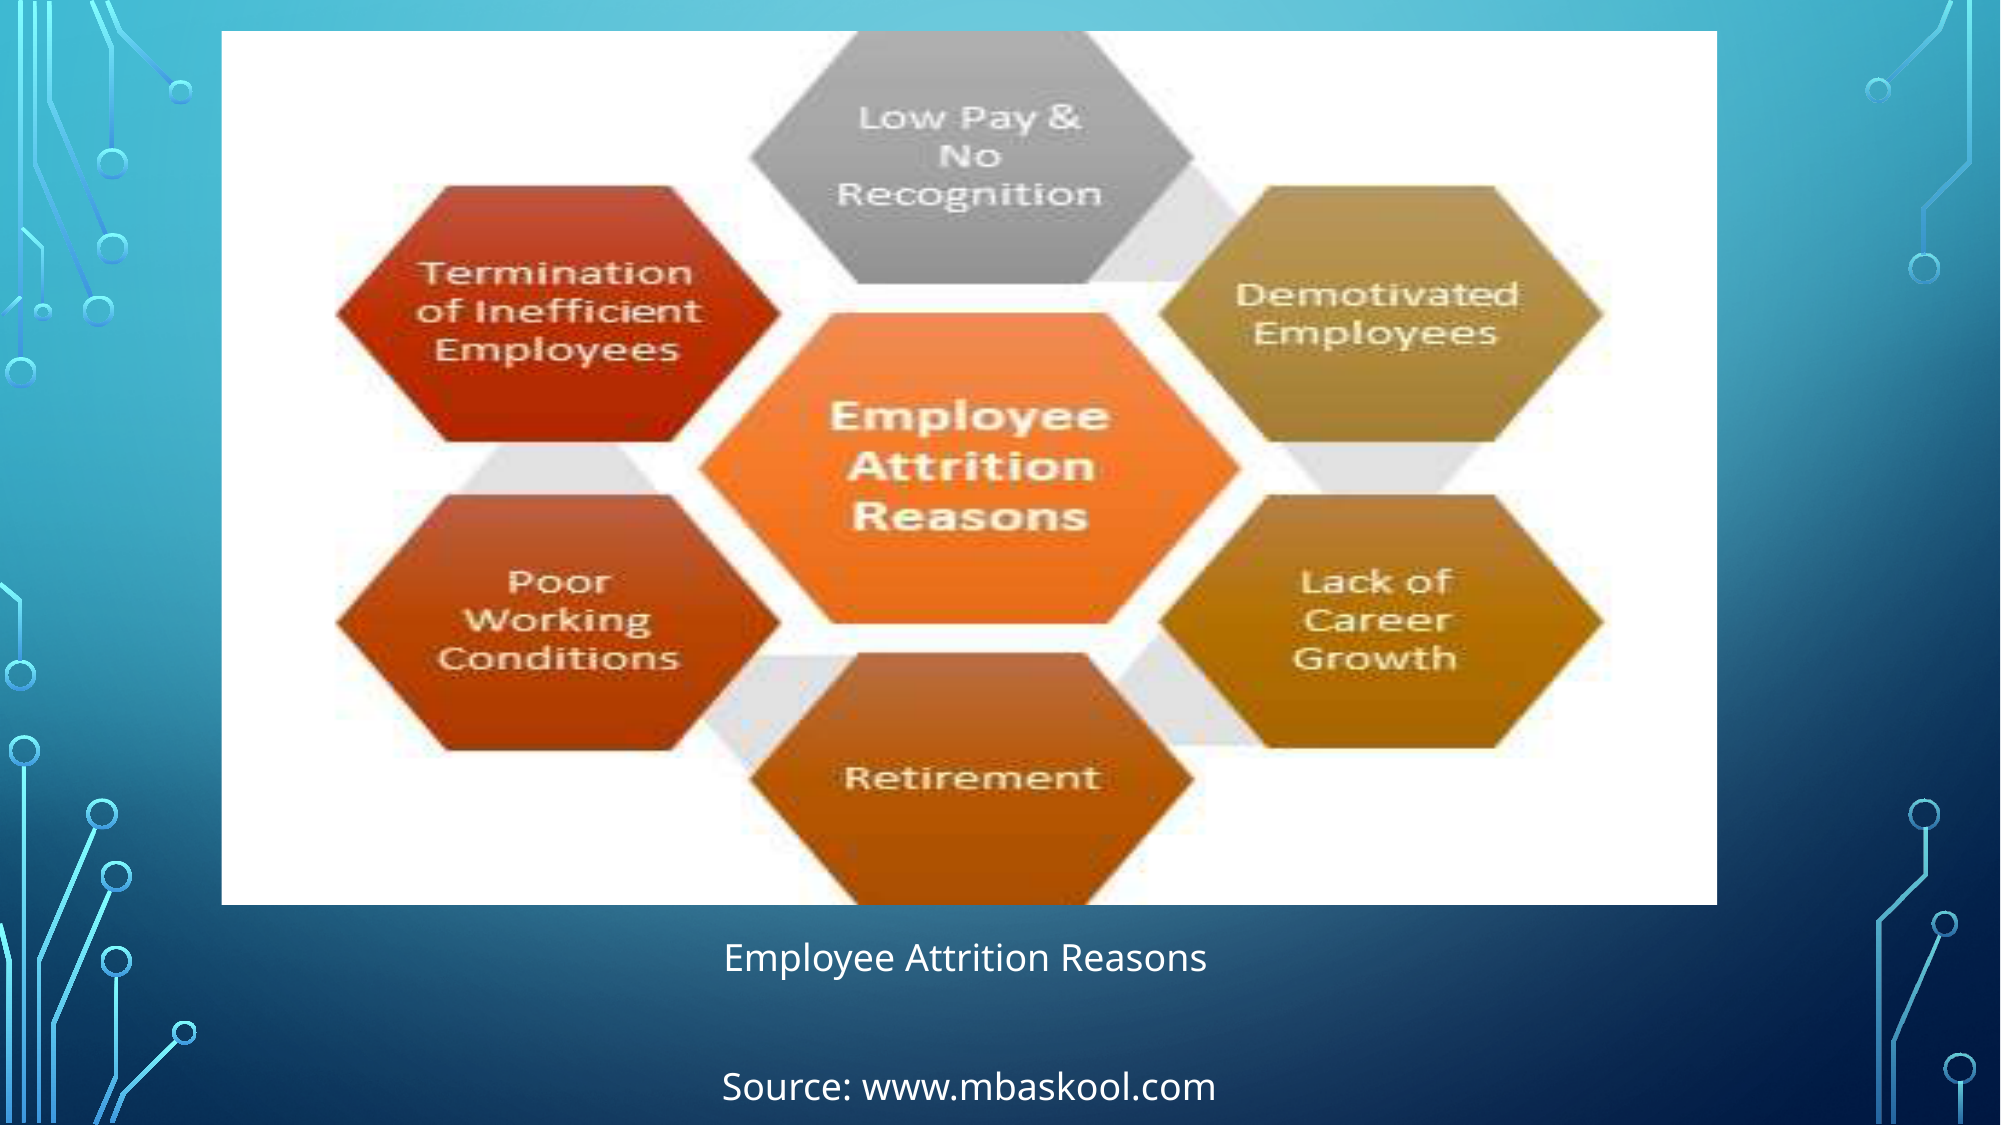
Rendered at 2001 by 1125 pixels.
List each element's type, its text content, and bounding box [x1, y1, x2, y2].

picture [221, 31, 1718, 905]
list Employee Attrition Reasons Source: www.mbaskool.com [221, 905, 1718, 1125]
